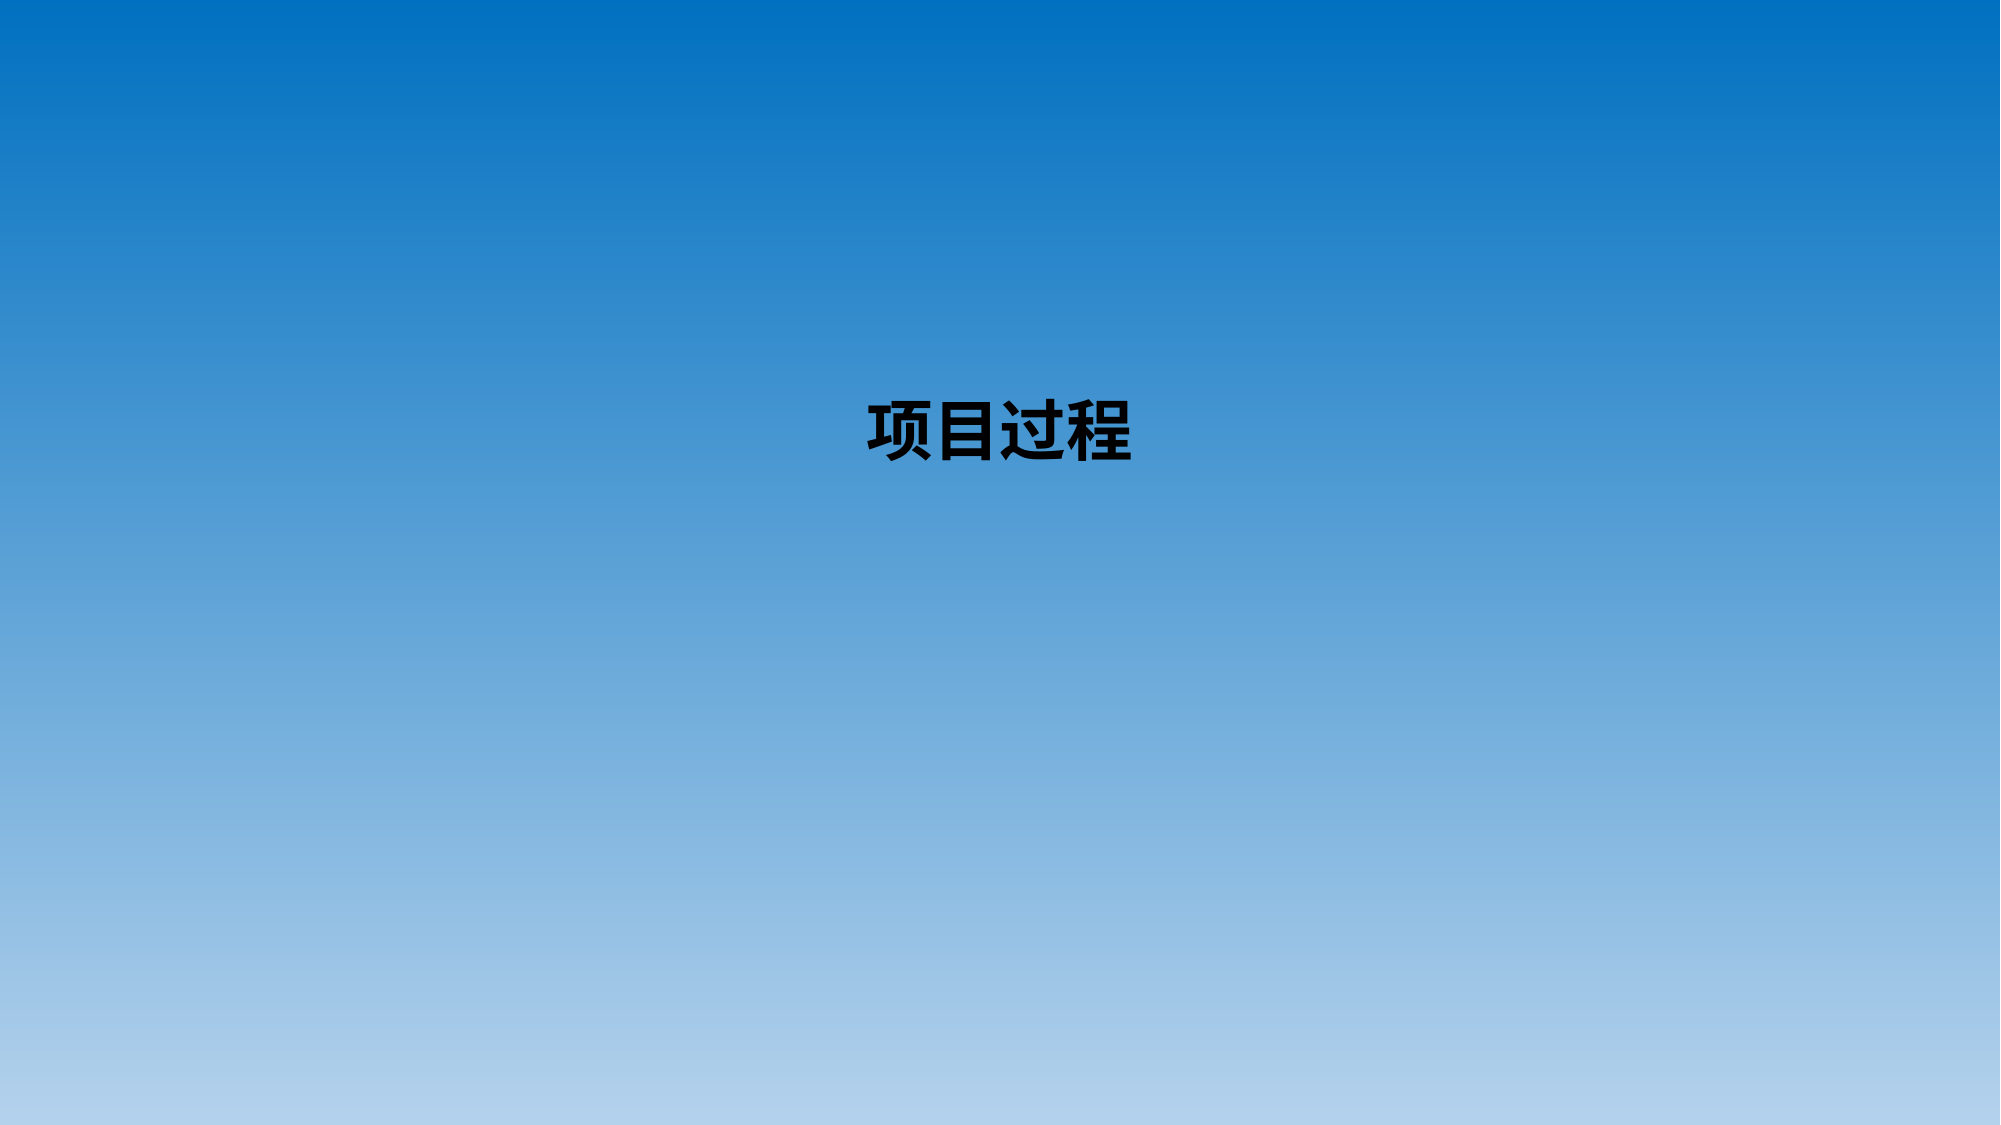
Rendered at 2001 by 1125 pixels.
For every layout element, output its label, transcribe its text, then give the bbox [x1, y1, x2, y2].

list 项目过程 [137, 299, 1863, 1014]
